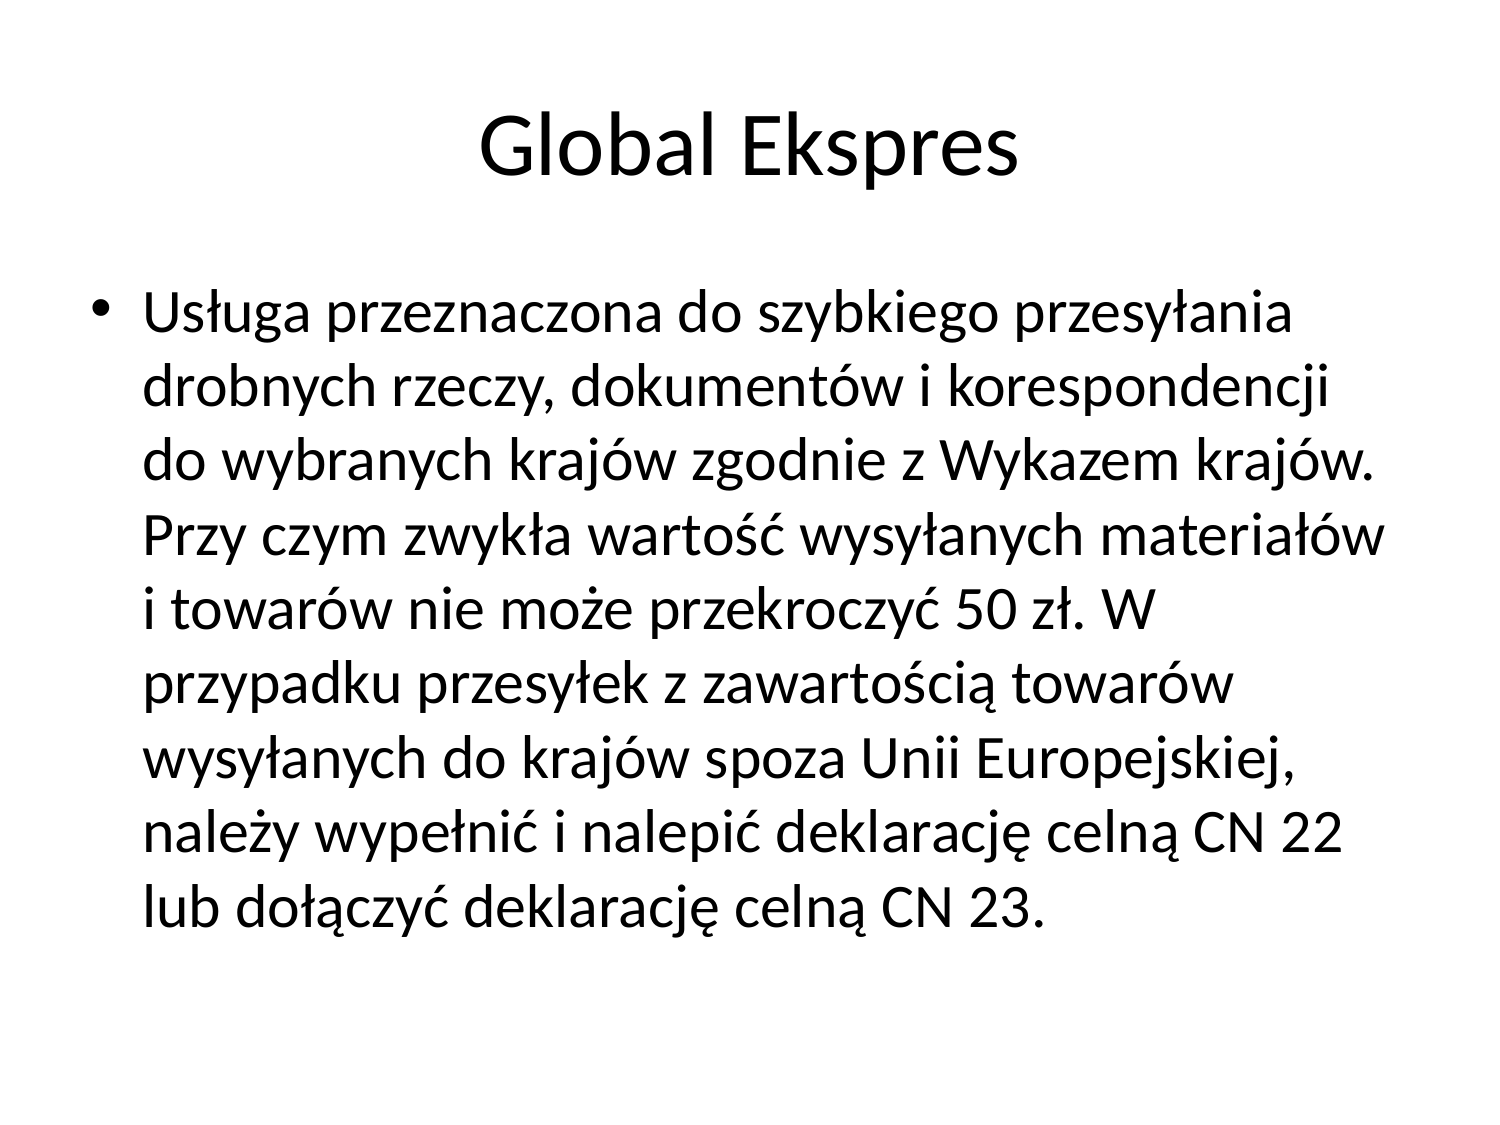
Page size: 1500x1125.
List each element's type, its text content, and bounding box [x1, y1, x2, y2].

title Global Ekspres [75, 45, 1425, 233]
list Usługa przeznaczona do szybkiego przesyłania drobnych rzeczy, dokumentów i korespondencji do wybranych krajów zgodnie z Wykazem krajów. Przy czym zwykła wartość wysyłanych materiałów i towarów nie może przekroczyć 50 zł. W przypadku przesyłek z zawartością towarów wysyłanych do krajów spoza Unii Europejskiej, należy wypełnić i nalepić deklarację celną CN 22 lub dołączyć deklarację celną CN 23. [75, 262, 1425, 1005]
